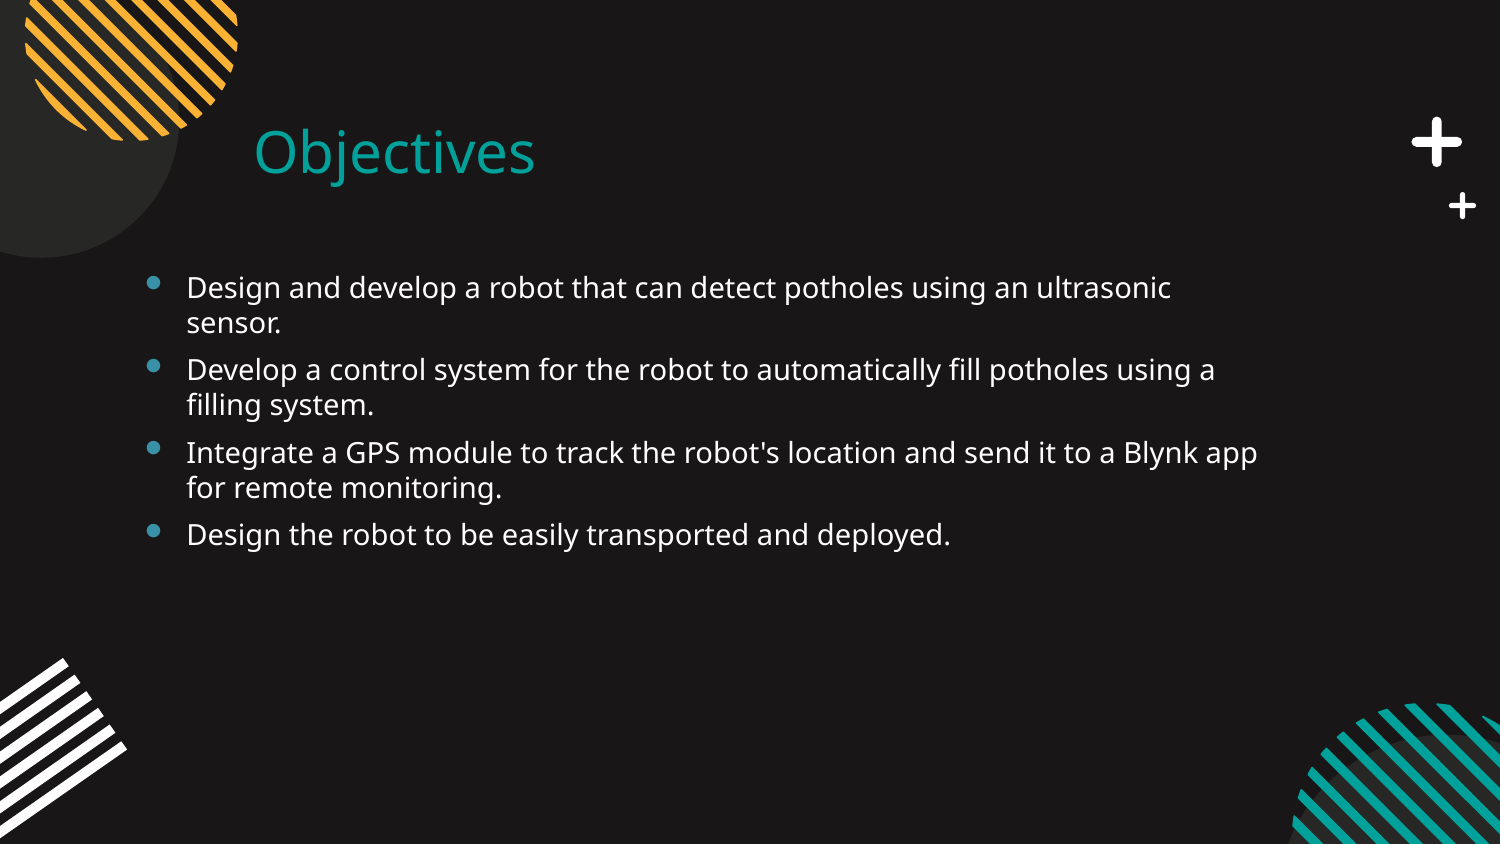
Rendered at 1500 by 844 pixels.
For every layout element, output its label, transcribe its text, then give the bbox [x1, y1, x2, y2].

subtitle Design and develop a robot that can detect potholes using an ultrasonic sensor. Develop a control system for the robot to automatically fill potholes using a filling system. Integrate a GPS module to track the robot's location and send it to a Blynk app for remote monitoring. Design the robot to be easily transported and deployed. [118, 254, 1290, 826]
title Objectives [203, 107, 587, 194]
